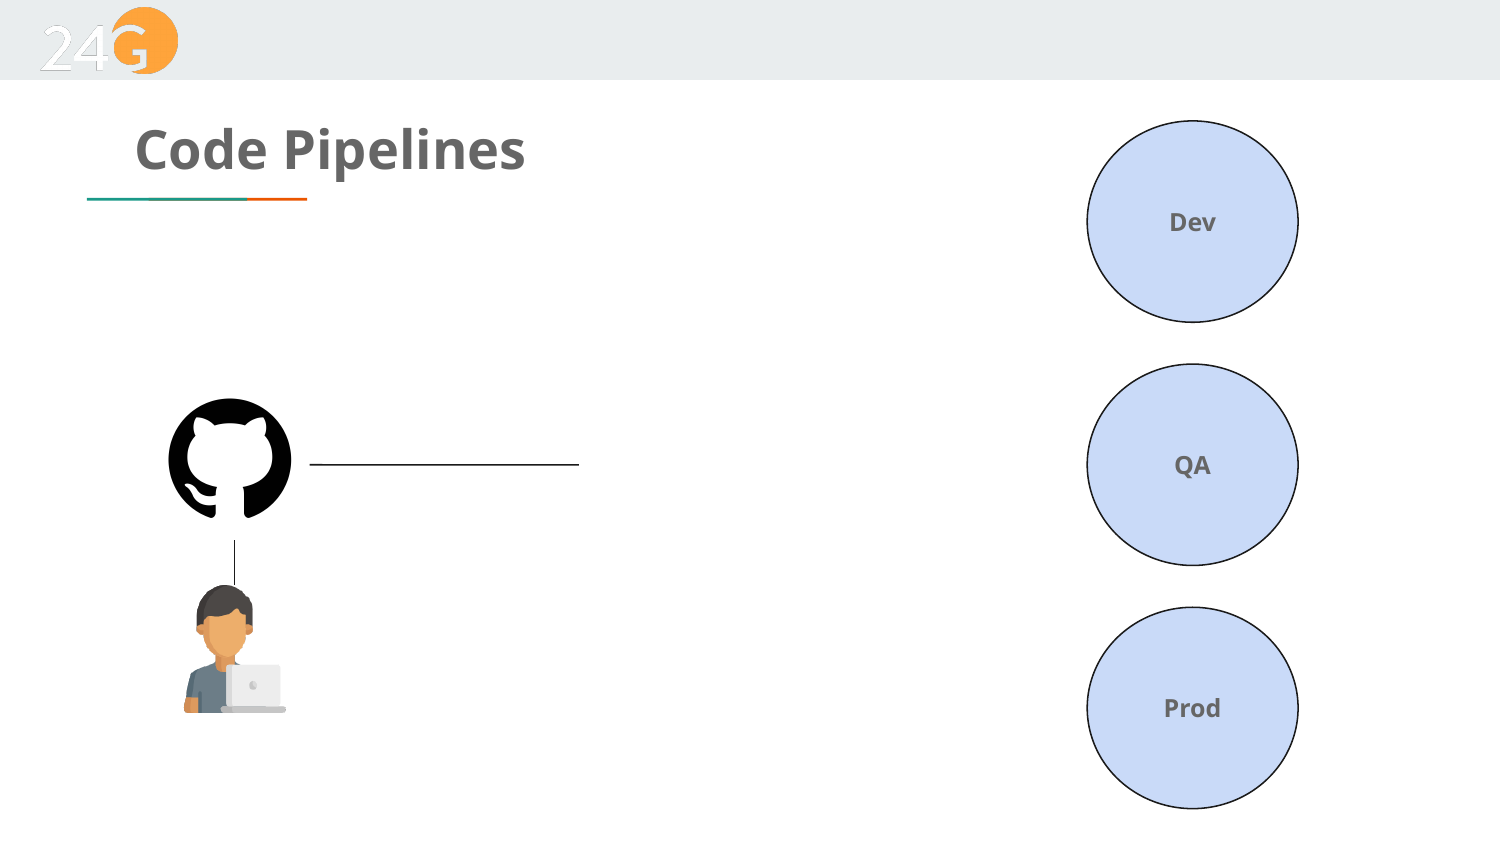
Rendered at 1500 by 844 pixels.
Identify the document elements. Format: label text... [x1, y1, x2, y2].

picture [40, 6, 178, 74]
text_box QA [1087, 364, 1299, 566]
text_box Dev [1087, 120, 1299, 323]
title Code Pipelines [119, 100, 1381, 189]
text_box Prod [1087, 607, 1299, 809]
picture [176, 584, 292, 713]
picture [158, 389, 310, 541]
